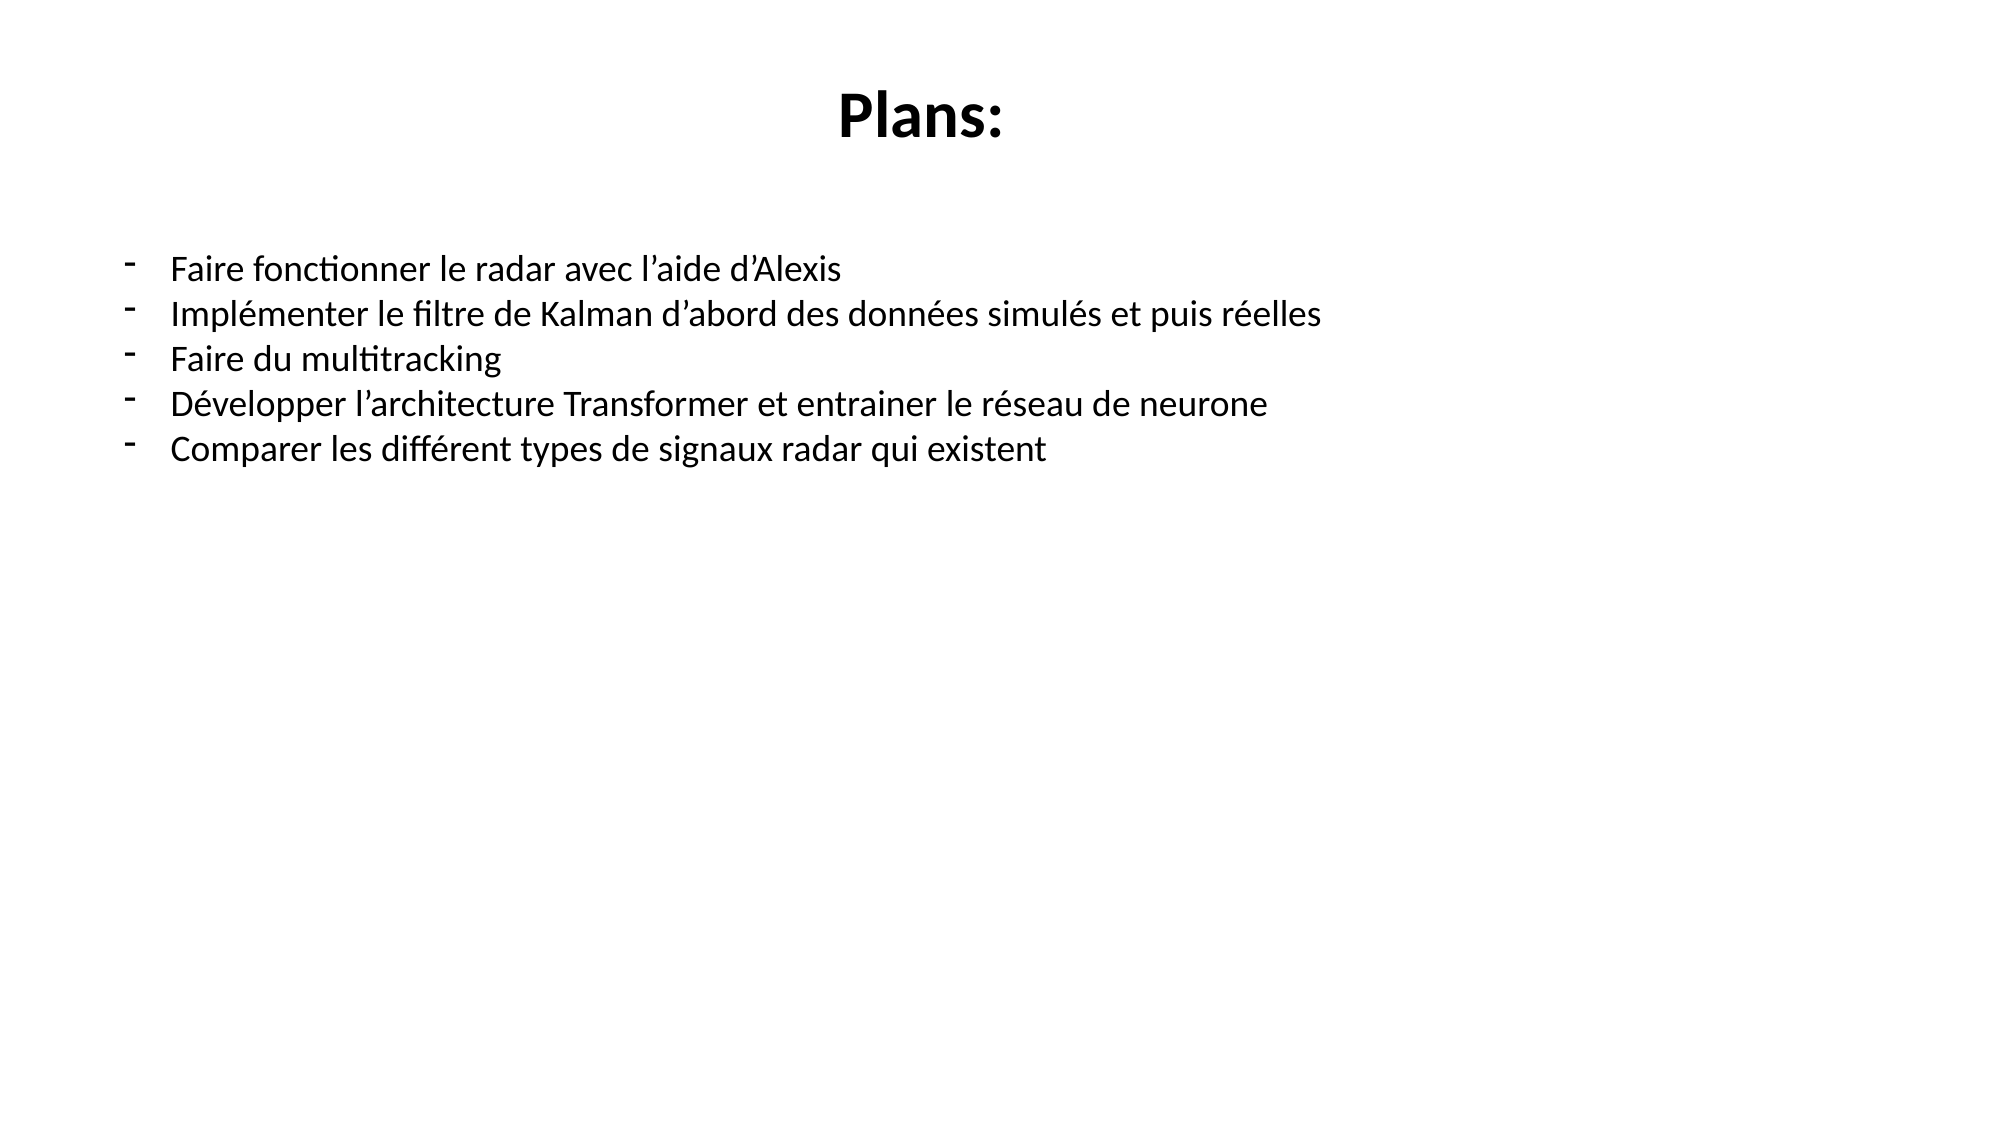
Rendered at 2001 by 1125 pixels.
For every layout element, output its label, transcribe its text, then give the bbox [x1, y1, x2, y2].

text_box Plans: [823, 63, 1400, 204]
text_box Faire fonctionner le radar avec l’aide d’Alexis Implémenter le filtre de Kalman d’abord des données simulés et puis réelles Faire du multitracking Développer l’architecture Transformer et entrainer le réseau de neurone Comparer les différent types de signaux radar qui existent [108, 236, 1844, 611]
